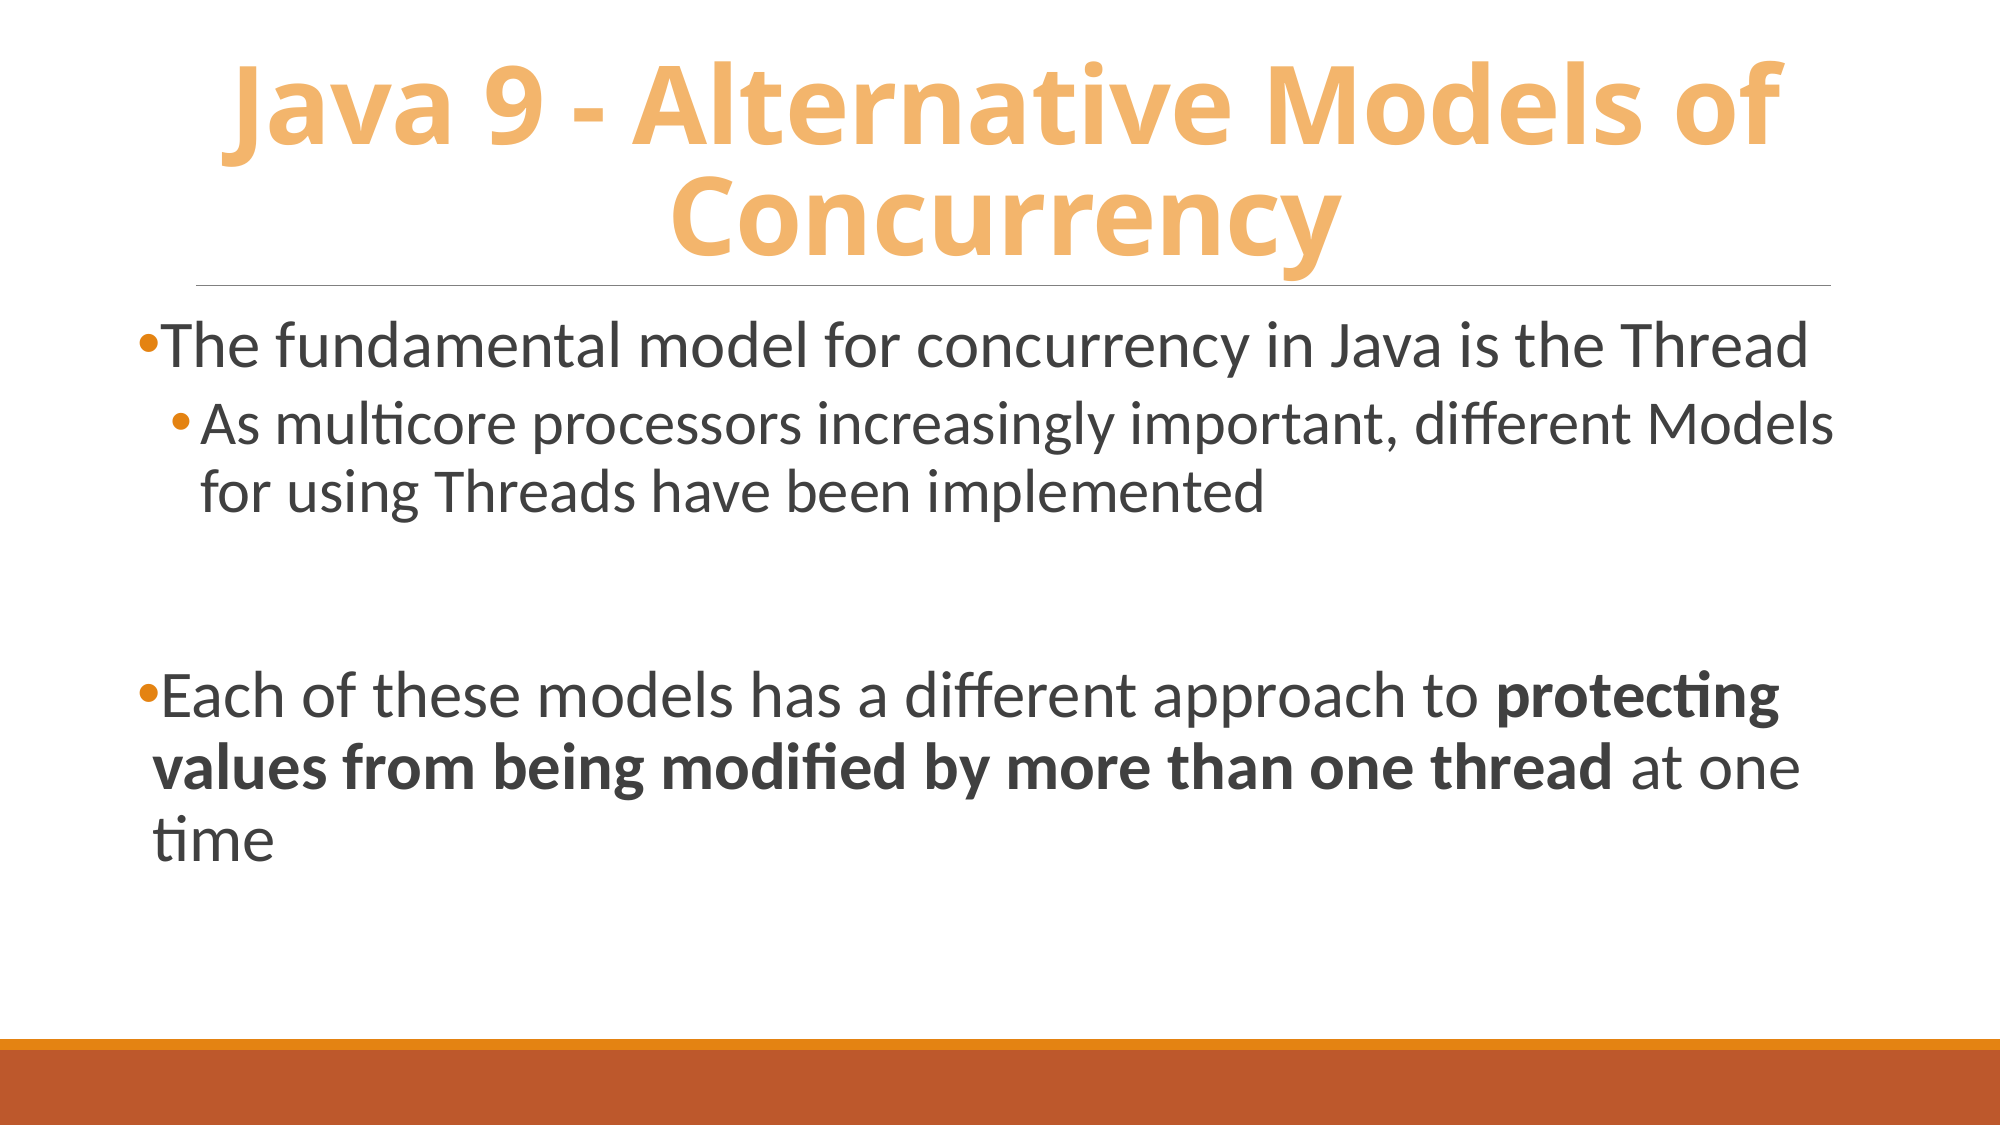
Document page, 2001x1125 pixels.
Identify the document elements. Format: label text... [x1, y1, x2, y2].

title Java 9 - Alternative Models of Concurrency [180, 47, 1830, 285]
list The fundamental model for concurrency in Java is the Thread As multicore processors increasingly important, different Models for using Threads have been implemented Each of these models has a different approach to protecting values from being modified by more than one thread at one time [137, 302, 1885, 963]
